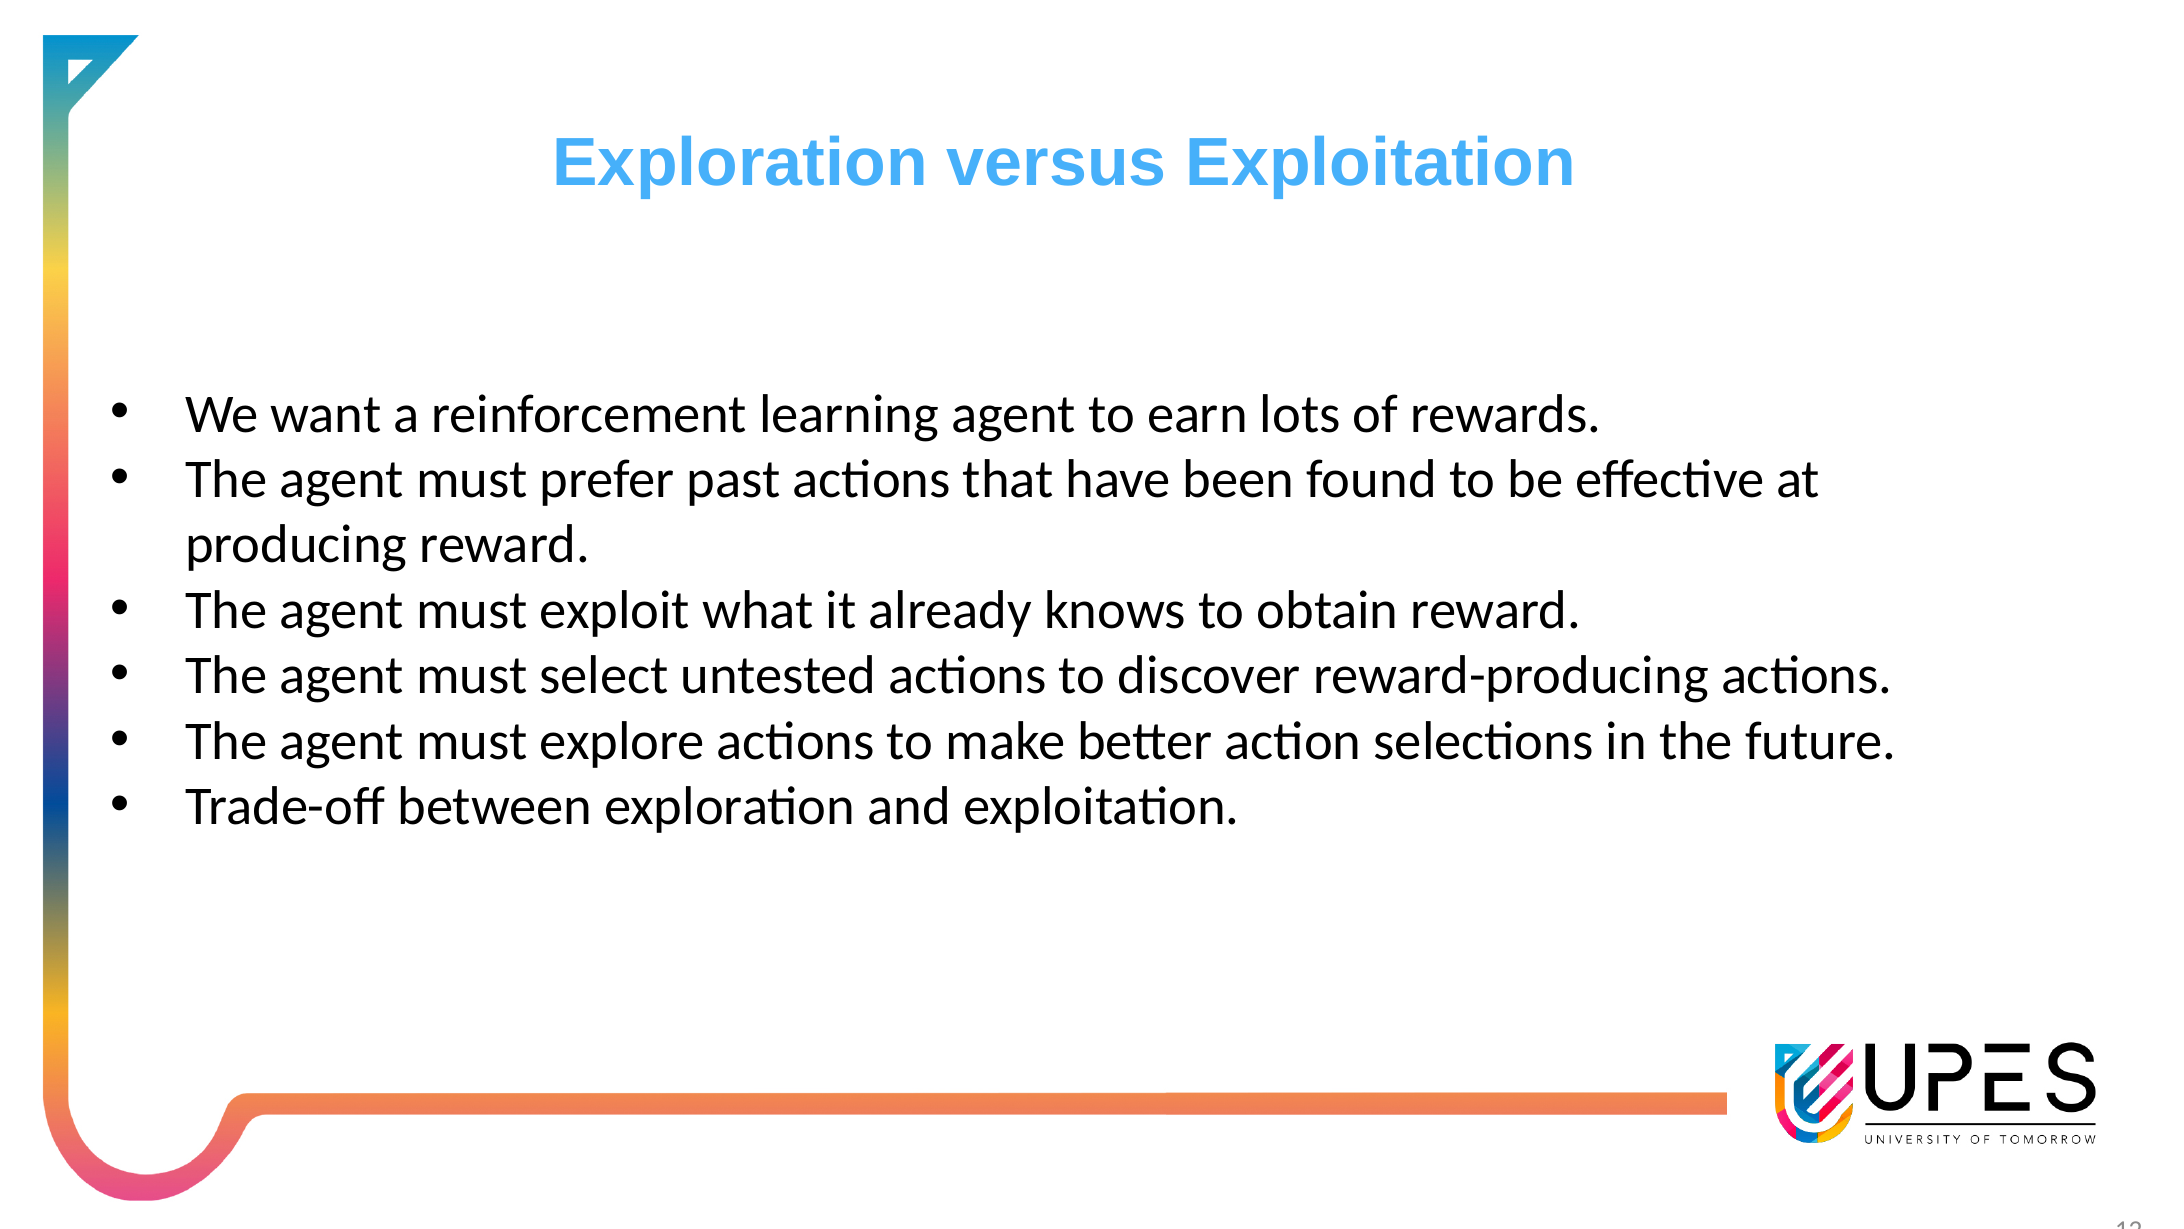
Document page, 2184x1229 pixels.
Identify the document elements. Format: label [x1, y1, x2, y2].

list [0, 0, 2184, 1229]
